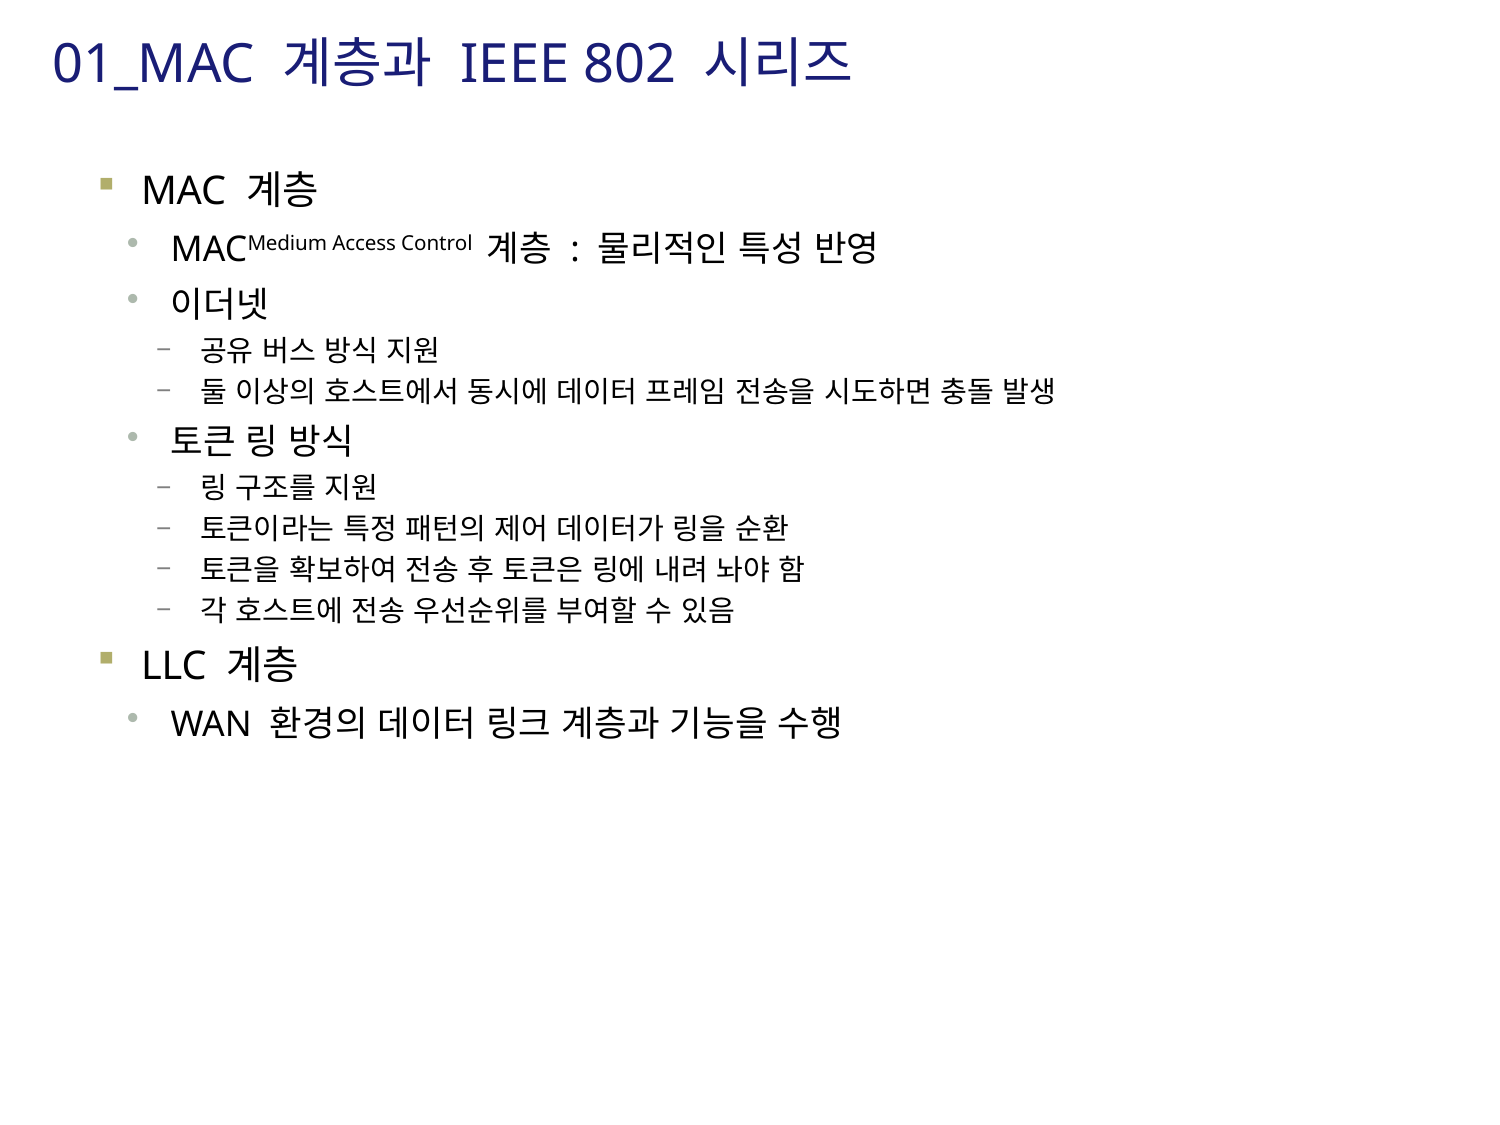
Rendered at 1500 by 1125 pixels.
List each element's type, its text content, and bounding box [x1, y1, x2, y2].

list MAC 계층 MACMedium Access Control 계층 : 물리적인 특성 반영 이더넷 공유 버스 방식 지원 둘 이상의 호스트에서 동시에 데이터 프레임 전송을 시도하면 충돌 발생 토큰 링 방식 링 구조를 지원 토큰이라는 특정 패턴의 제어 데이터가 링을 순환 토큰을 확보하여 전송 후 토큰은 링에 내려 놔야 함 각 호스트에 전송 우선순위를 부여할 수 있음 LLC 계층 WAN 환경의 데이터 링크 계층과 기능을 수행 [37, 152, 1463, 1091]
title 01_MAC 계층과 IEEE 802 시리즈 [37, 13, 1278, 109]
